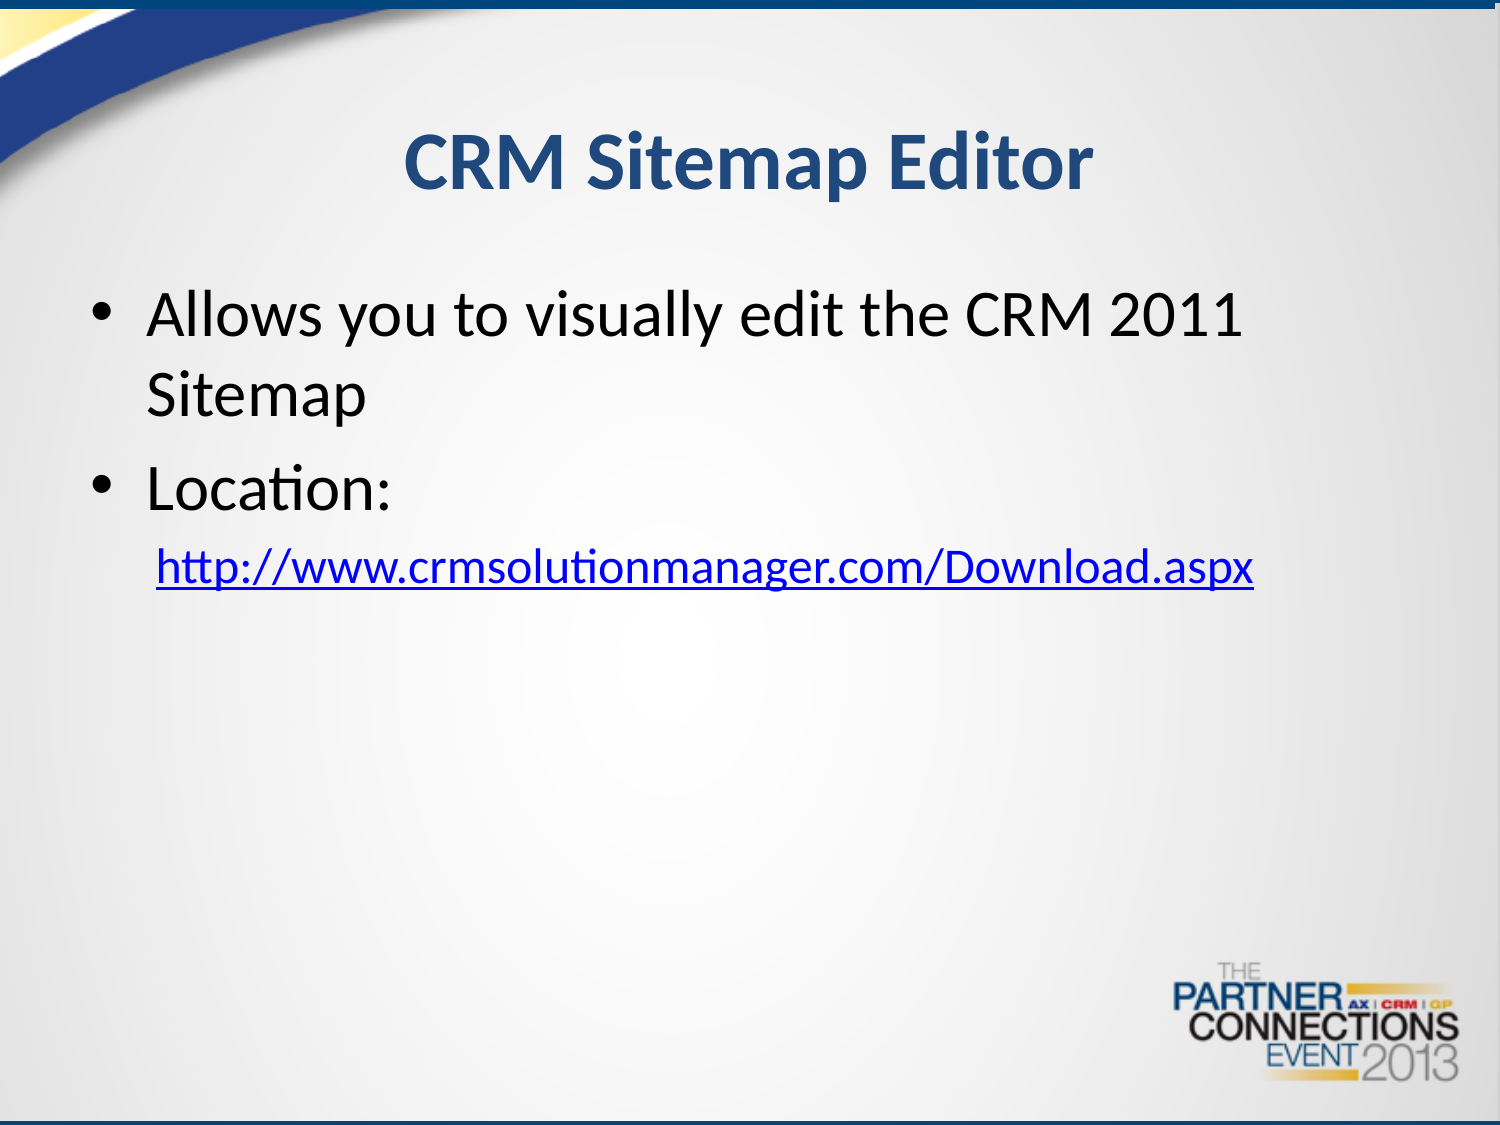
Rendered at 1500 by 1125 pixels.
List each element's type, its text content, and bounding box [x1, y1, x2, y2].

list Allows you to visually edit the CRM 2011 Sitemap Location: http://www.crmsolutionmanager.com/Download.aspx [75, 262, 1425, 1005]
picture [0, 0, 1500, 1125]
title CRM Sitemap Editor [75, 62, 1425, 250]
